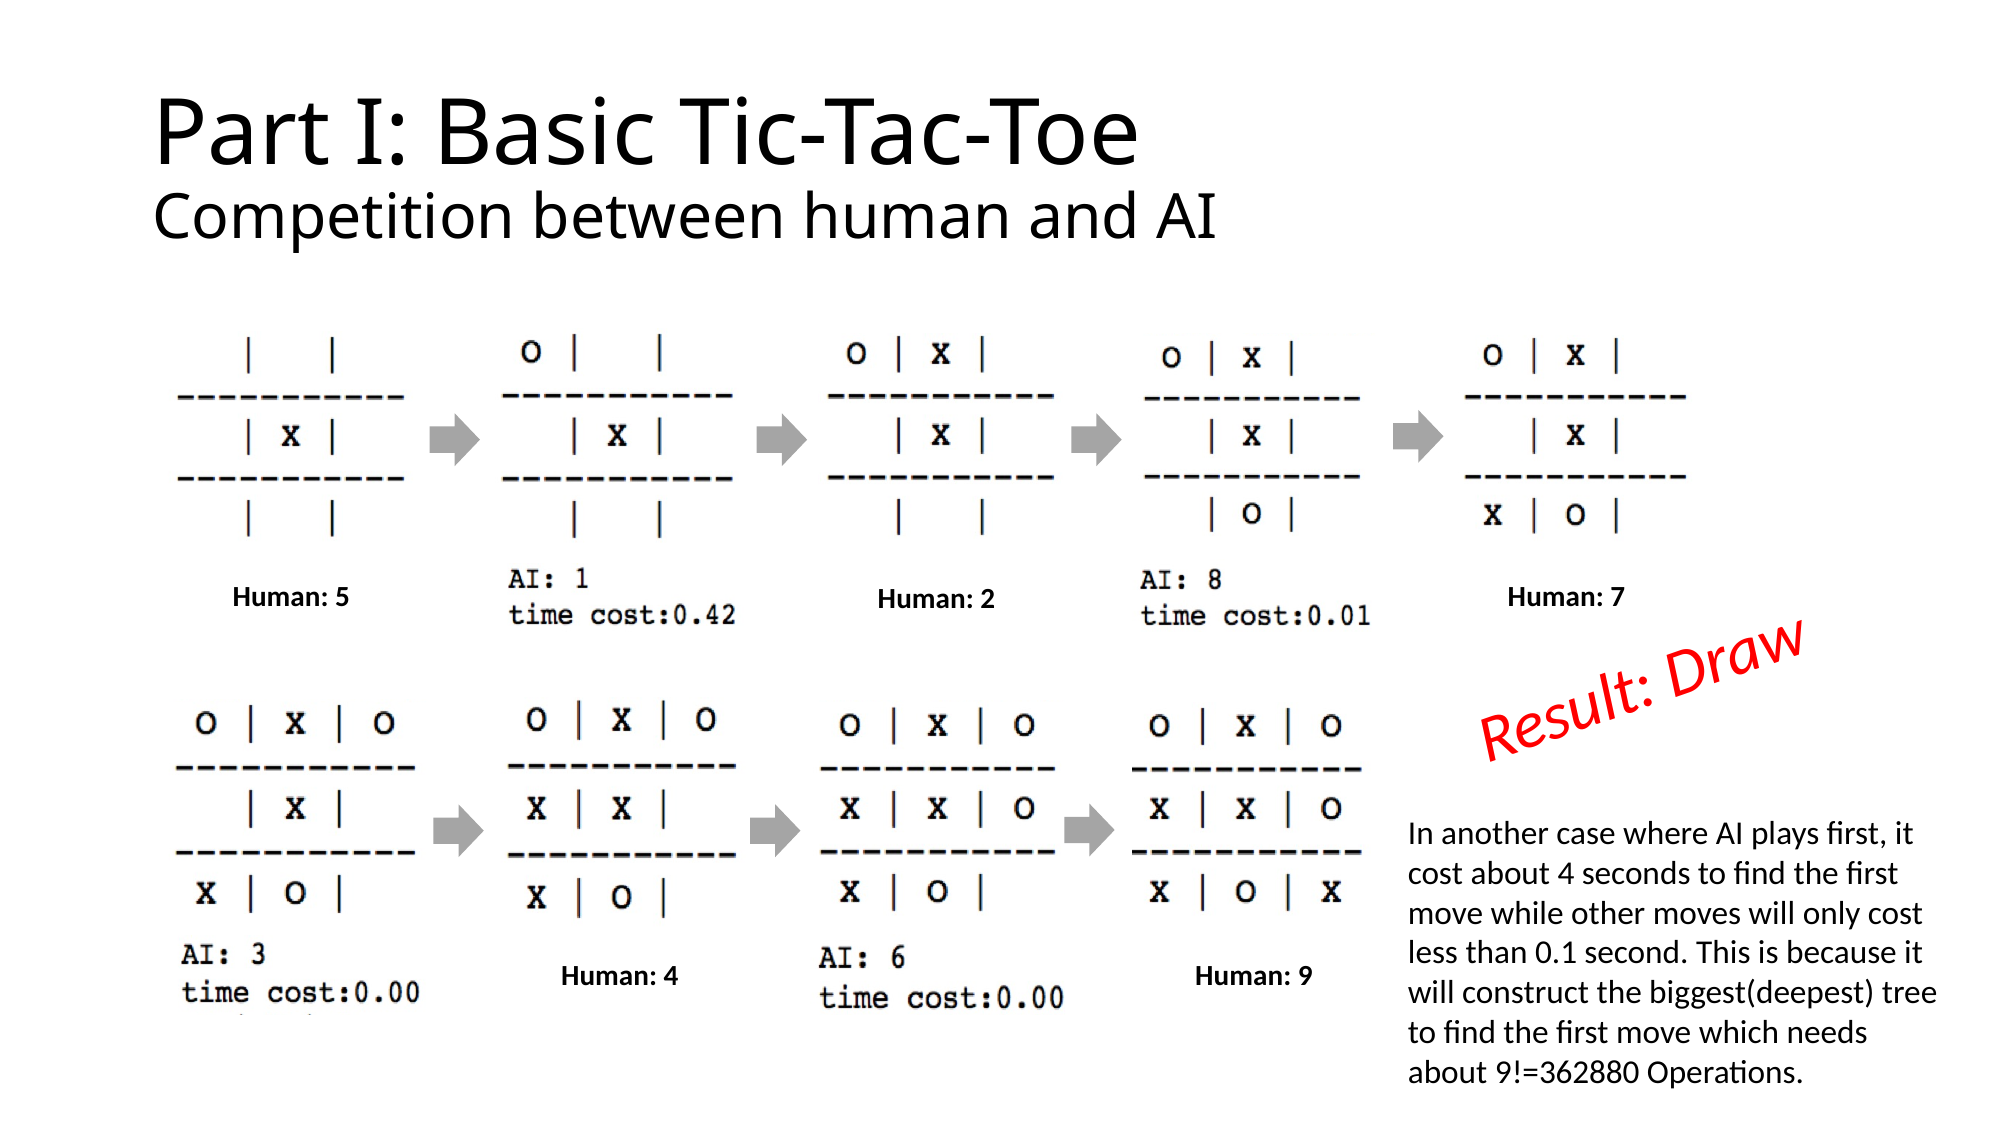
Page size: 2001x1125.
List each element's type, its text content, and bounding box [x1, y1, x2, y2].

picture [1132, 333, 1376, 544]
picture [167, 935, 430, 1015]
text_box [750, 801, 802, 860]
picture [1132, 559, 1376, 632]
text_box [755, 410, 809, 469]
picture [156, 331, 427, 561]
text_box Human: 5 [217, 570, 365, 620]
text_box [432, 801, 486, 860]
text_box [1070, 410, 1124, 469]
text_box Human: 4 [546, 949, 694, 999]
text_box Human: 9 [1180, 949, 1328, 999]
text_box [428, 410, 482, 469]
text_box In another case where AI plays first, it cost about 4 seconds to find the first move while other moves will only cost less than 0.1 second. This is because it will construct the biggest(deepest) tree to find the first move which needs about 9!=362880 Operations. [1393, 803, 1965, 1098]
picture [810, 934, 1072, 1015]
text_box [1065, 801, 1117, 859]
title Part I: Basic Tic-Tac-Toe Competition between human and AI [137, 59, 1863, 278]
picture [489, 697, 750, 935]
text_box Result: Draw [1448, 574, 1833, 788]
picture [156, 699, 427, 915]
picture [806, 700, 1065, 921]
picture [818, 333, 1065, 540]
picture [489, 328, 750, 551]
text_box Human: 2 [862, 572, 1011, 622]
text_box [1392, 407, 1441, 466]
picture [489, 563, 750, 632]
picture [1441, 335, 1703, 546]
text_box Human: 7 [1492, 569, 1641, 620]
picture [1132, 702, 1376, 924]
